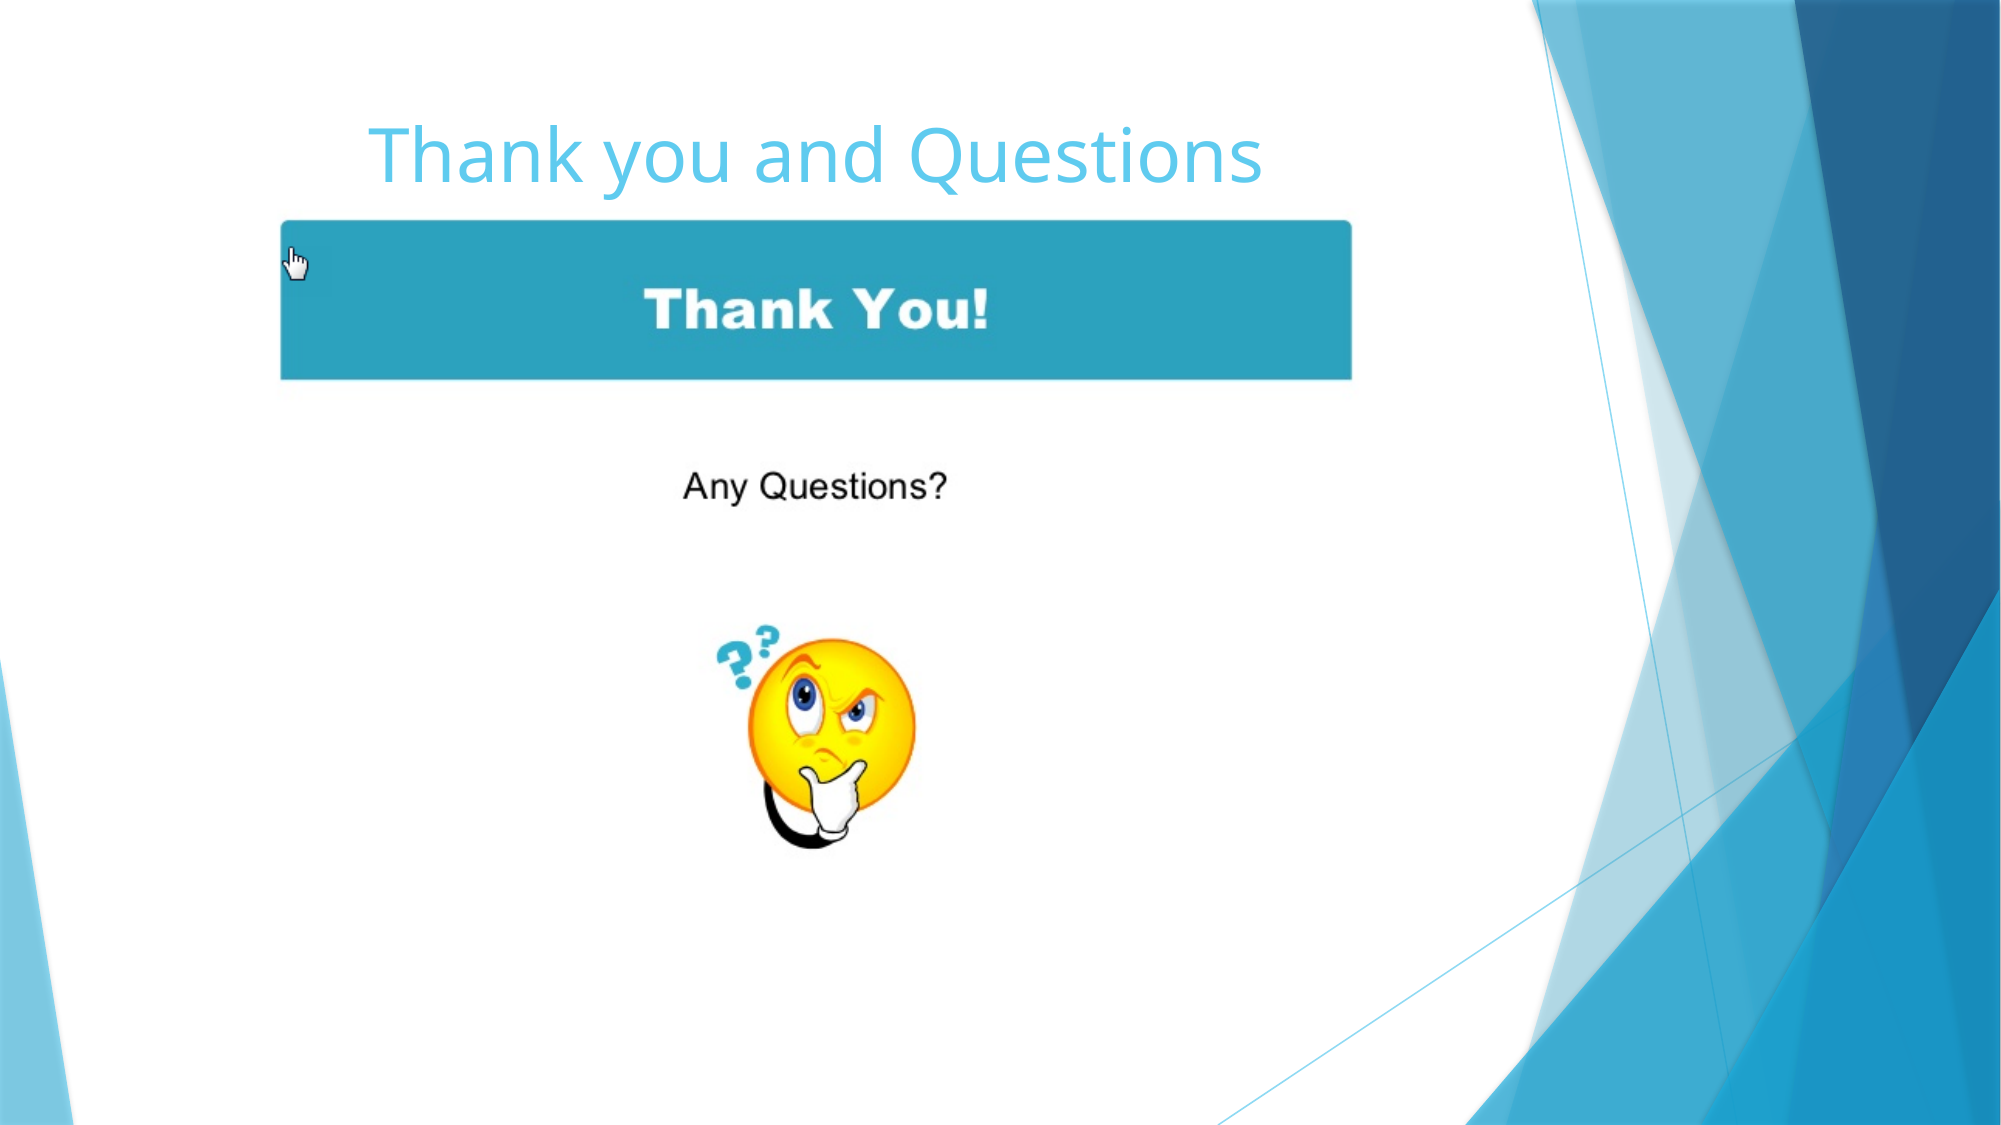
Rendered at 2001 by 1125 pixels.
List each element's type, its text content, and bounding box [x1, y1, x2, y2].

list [272, 207, 1360, 994]
title Thank you and Questions [111, 99, 1522, 317]
